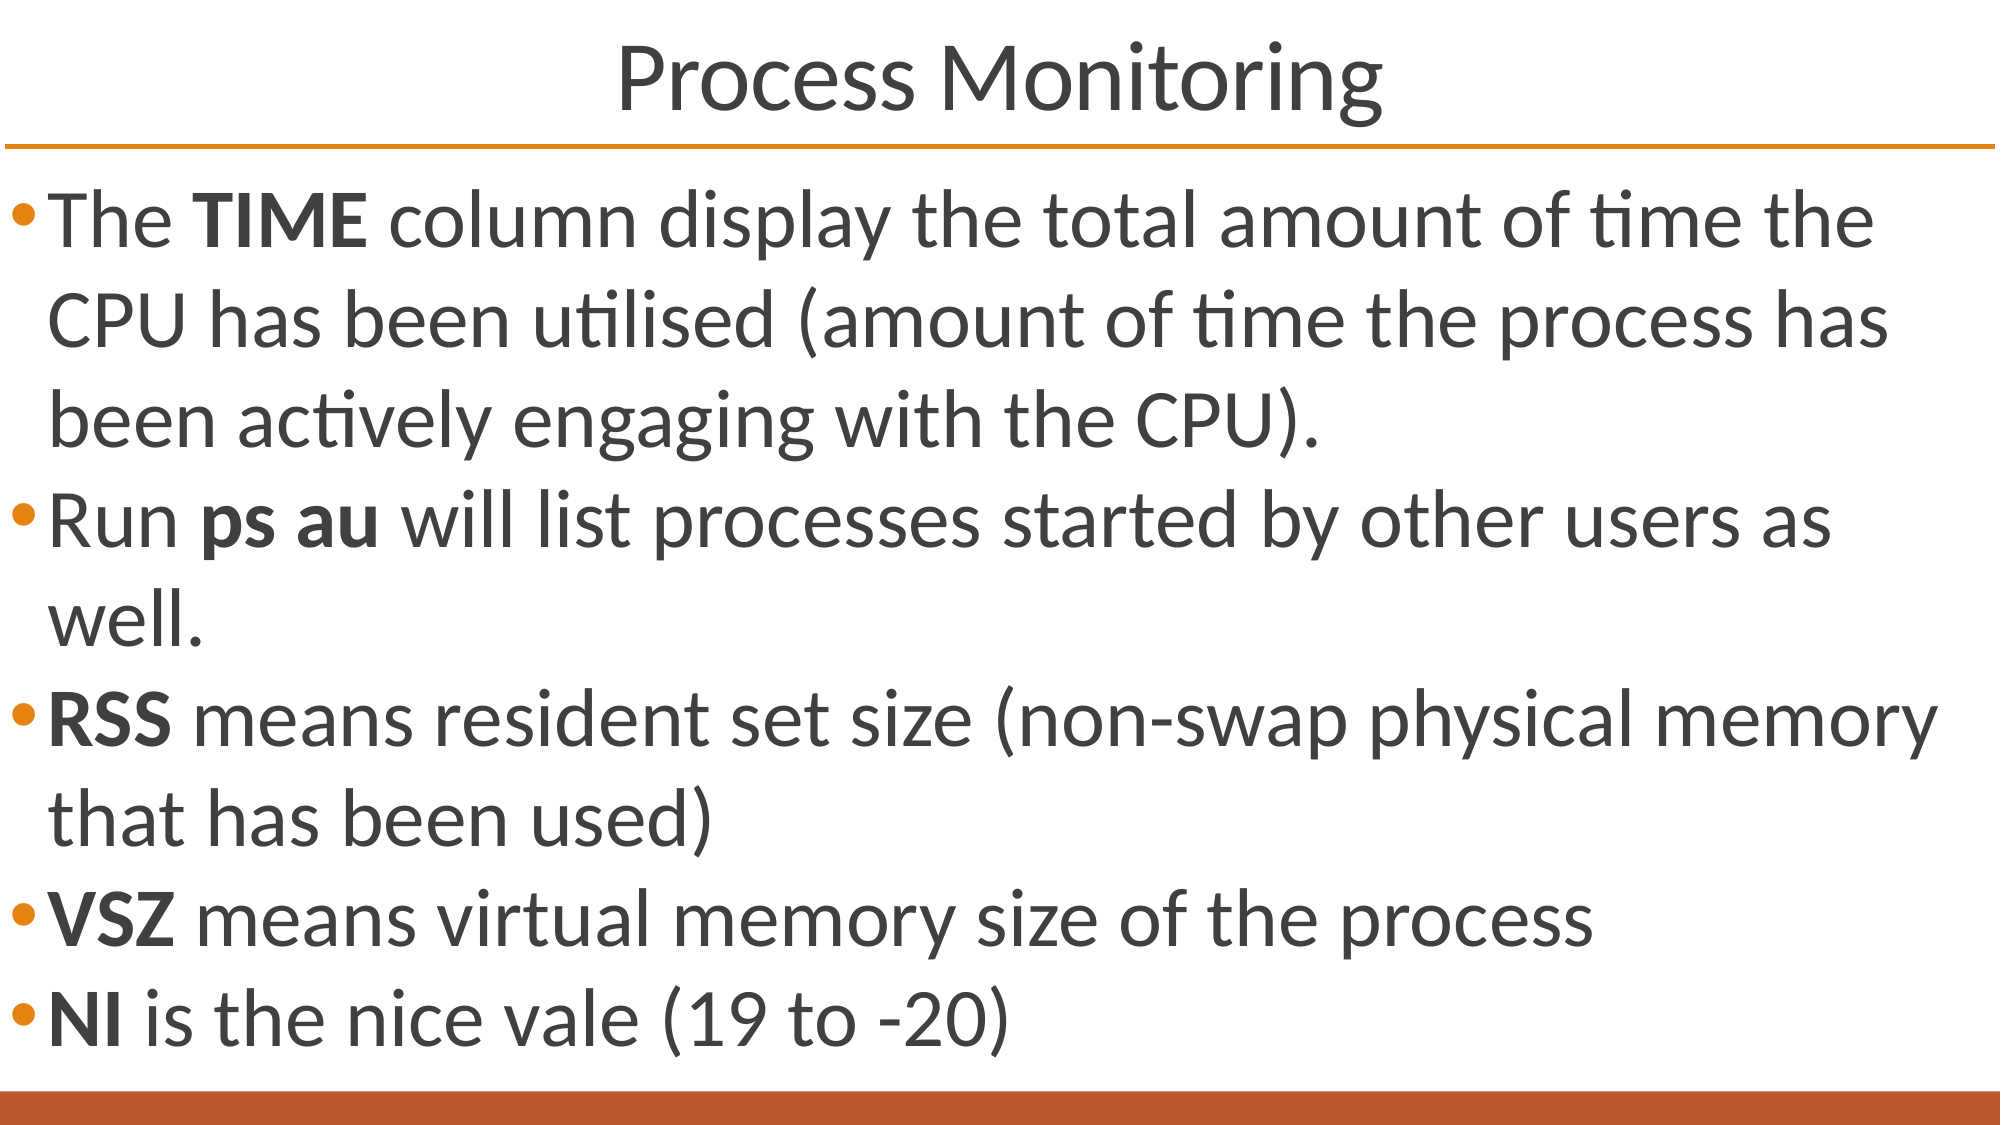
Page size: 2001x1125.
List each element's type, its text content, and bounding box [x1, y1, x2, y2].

title Process Monitoring [5, 6, 1995, 139]
list The TIME column display the total amount of time the CPU has been utilised (amount of time the process has been actively engaging with the CPU). Run ps au will list processes started by other users as well. RSS means resident set size (non-swap physical memory that has been used) VSZ means virtual memory size of the process NI is the nice vale (19 to -20) [9, 156, 1990, 1092]
